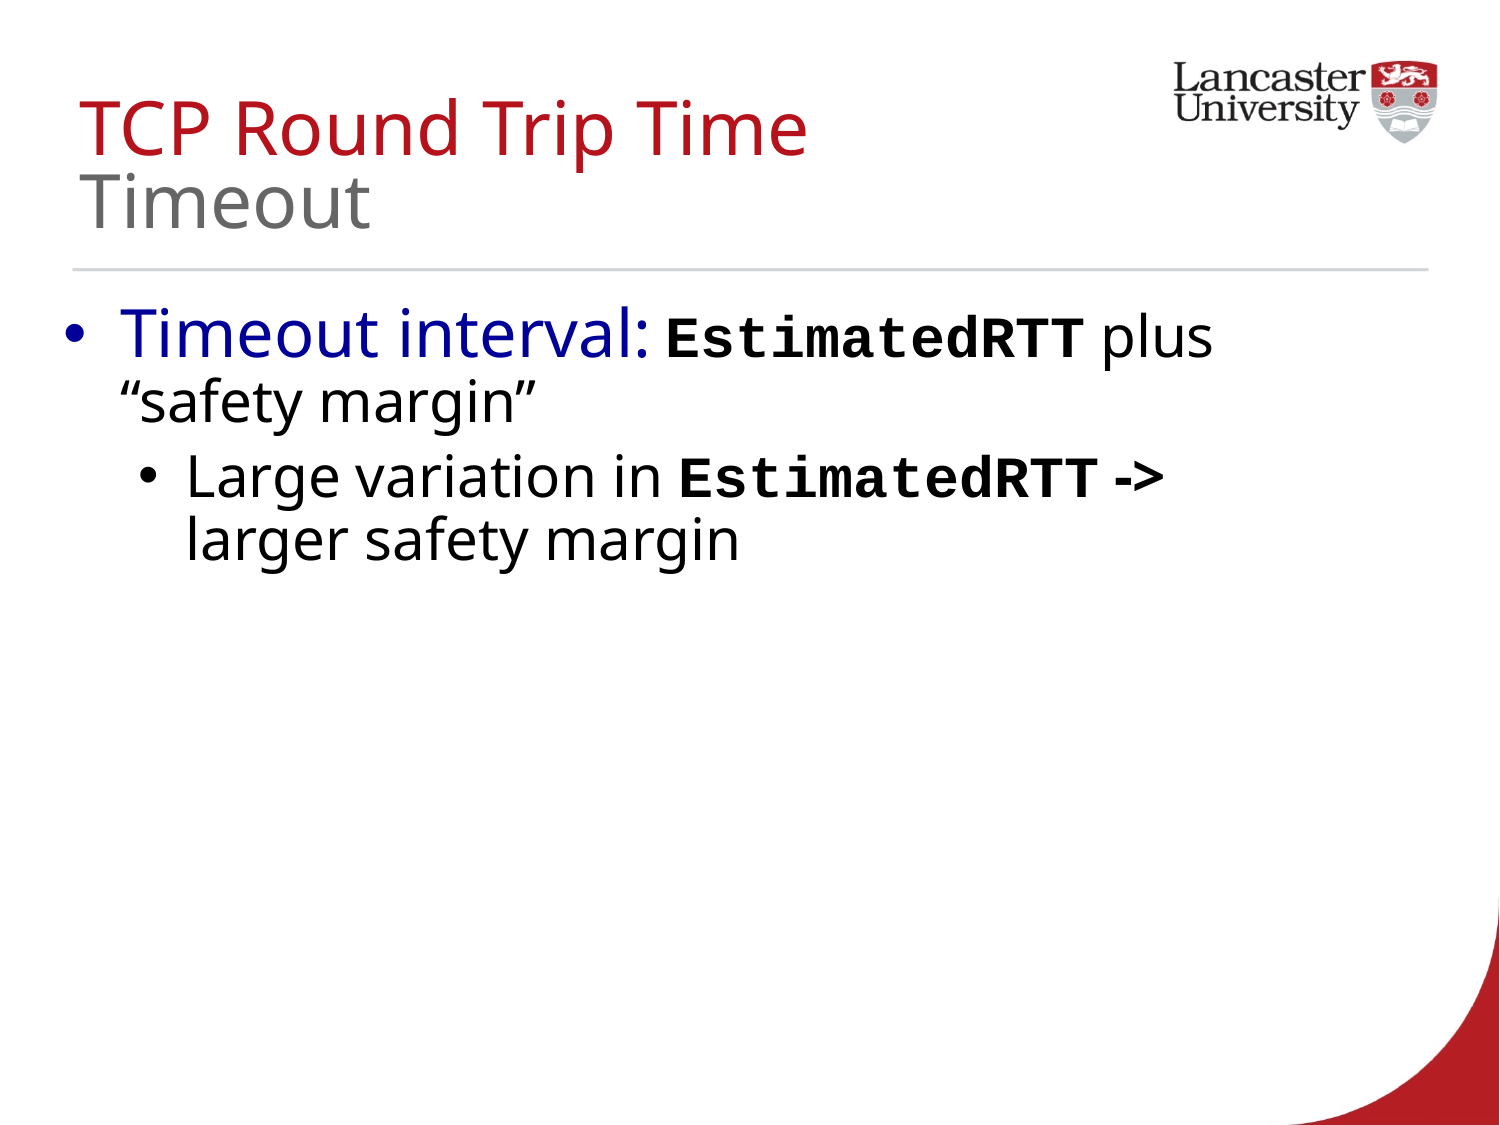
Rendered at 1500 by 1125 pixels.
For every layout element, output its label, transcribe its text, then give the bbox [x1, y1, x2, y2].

list Timeout interval: EstimatedRTT plus “safety margin” Large variation in EstimatedRTT -> larger safety margin [49, 292, 1348, 538]
picture [0, 0, 1499, 1125]
title TCP Round Trip Time Timeout [64, 90, 1176, 279]
